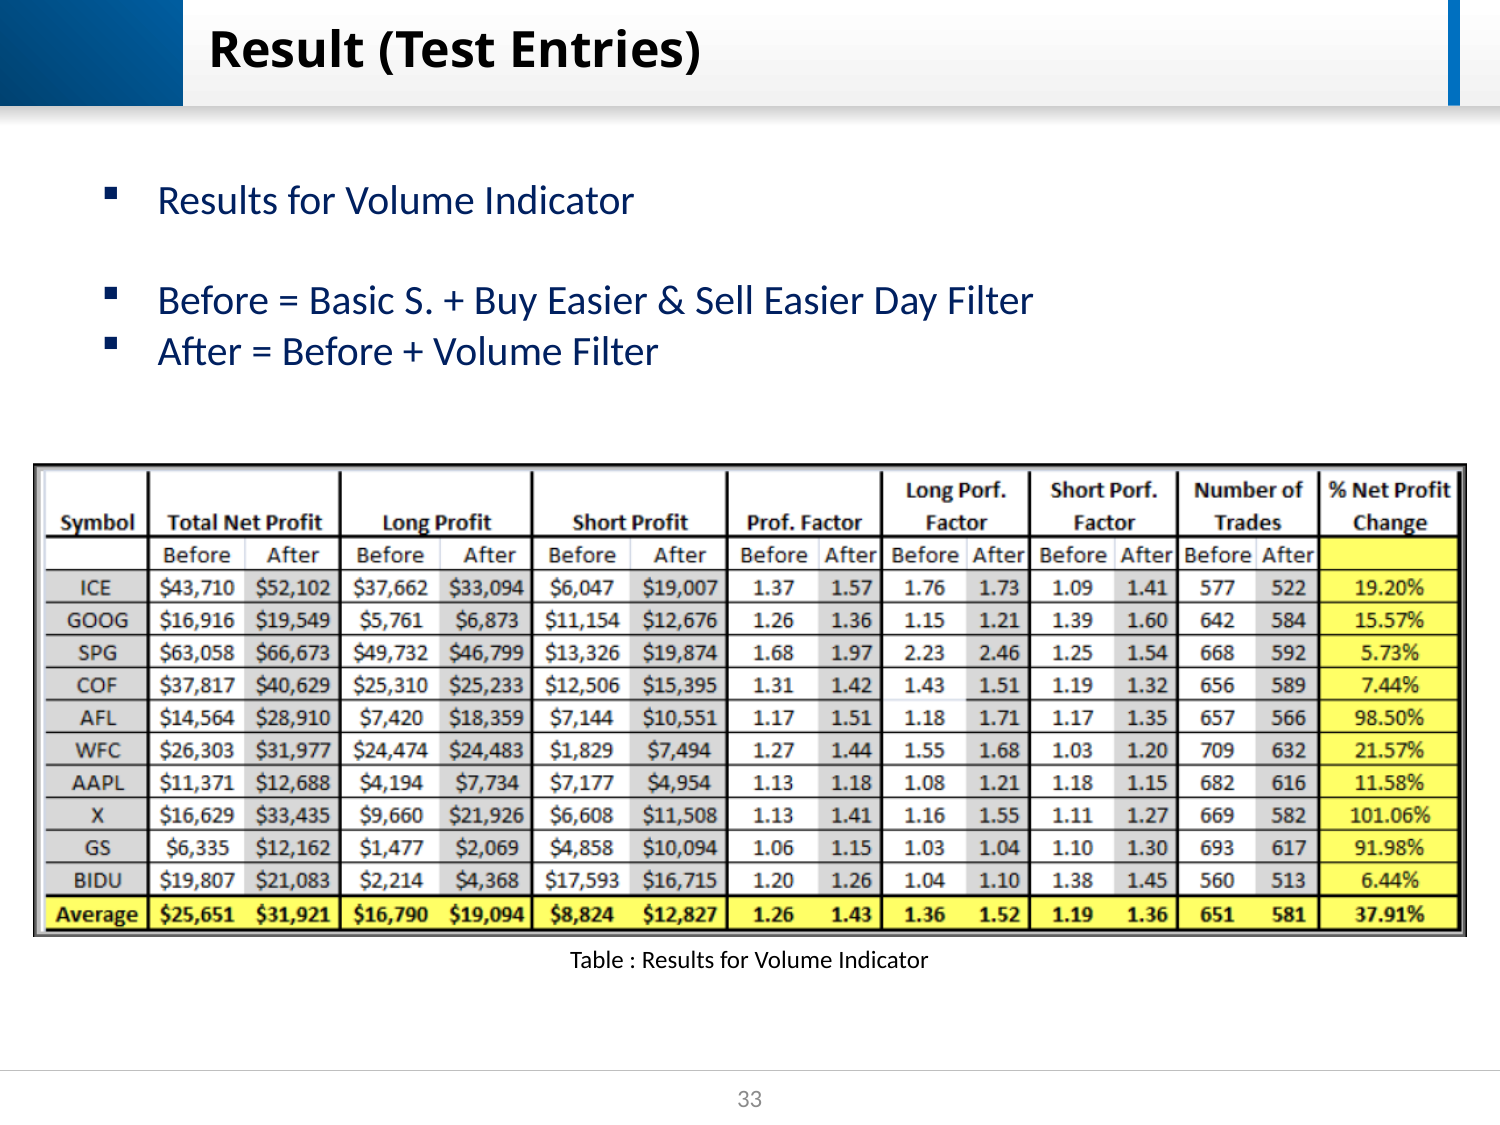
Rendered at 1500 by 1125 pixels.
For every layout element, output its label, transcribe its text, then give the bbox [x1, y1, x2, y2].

text_box Results for Volume Indicator Before = Basic S. + Buy Easier & Sell Easier Day Filter After = Before + Volume Filter [86, 165, 1500, 381]
title Result (Test Entries) [193, 10, 1436, 91]
picture [33, 462, 1467, 937]
text_box Table : Results for Volume Indicator [411, 937, 1089, 982]
